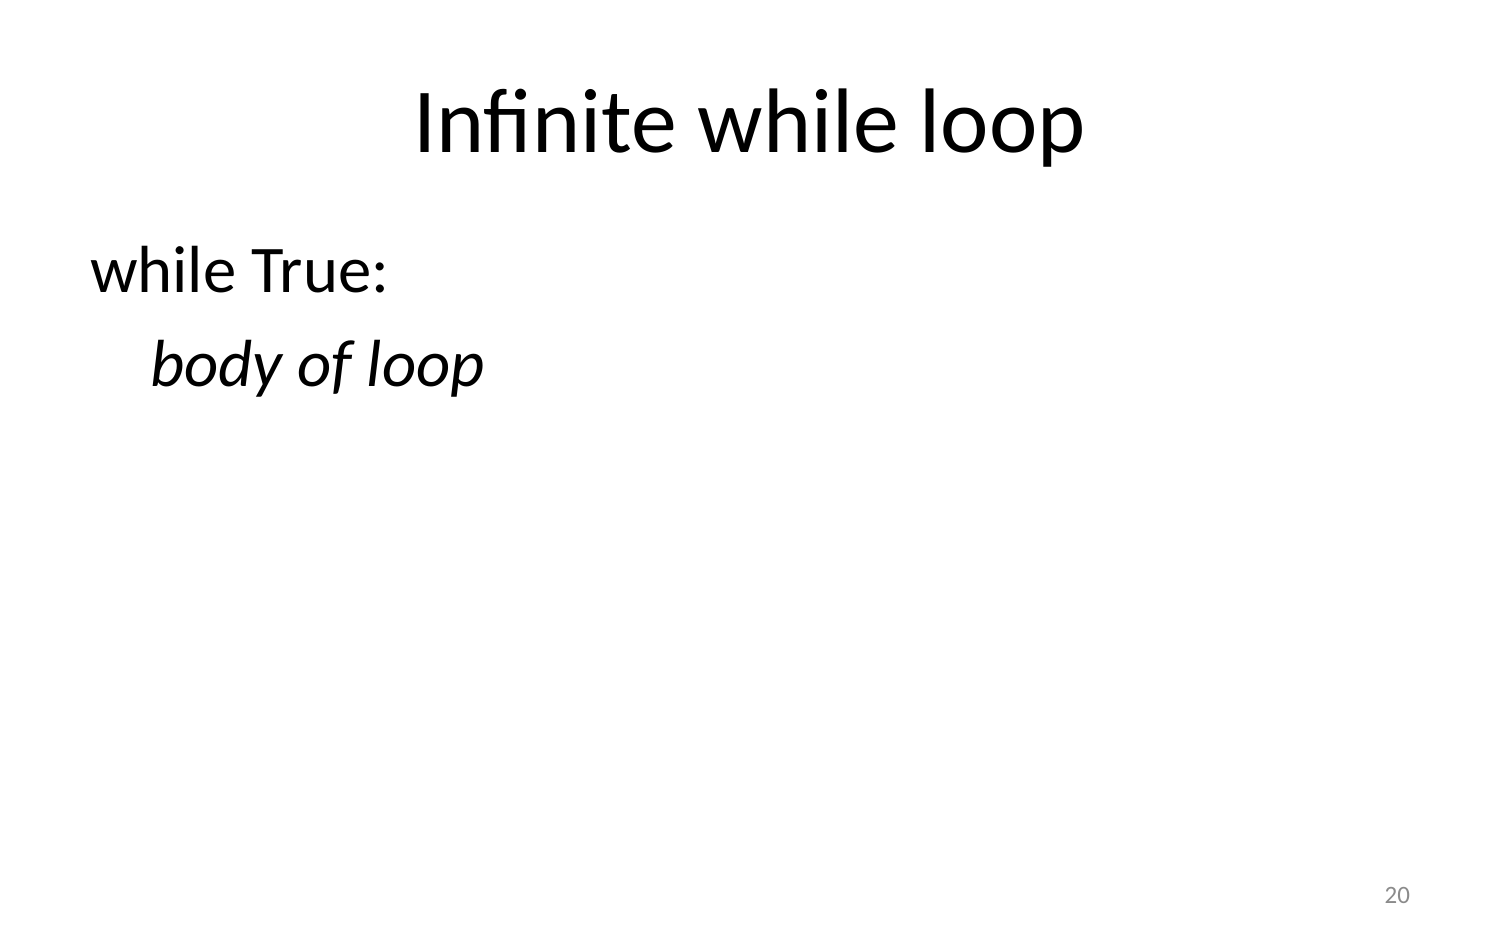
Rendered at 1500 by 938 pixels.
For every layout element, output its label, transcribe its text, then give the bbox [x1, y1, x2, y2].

slide_number 20 [1074, 868, 1425, 919]
list while True: body of loop [75, 218, 1425, 838]
title Infinite while loop [75, 37, 1425, 194]
